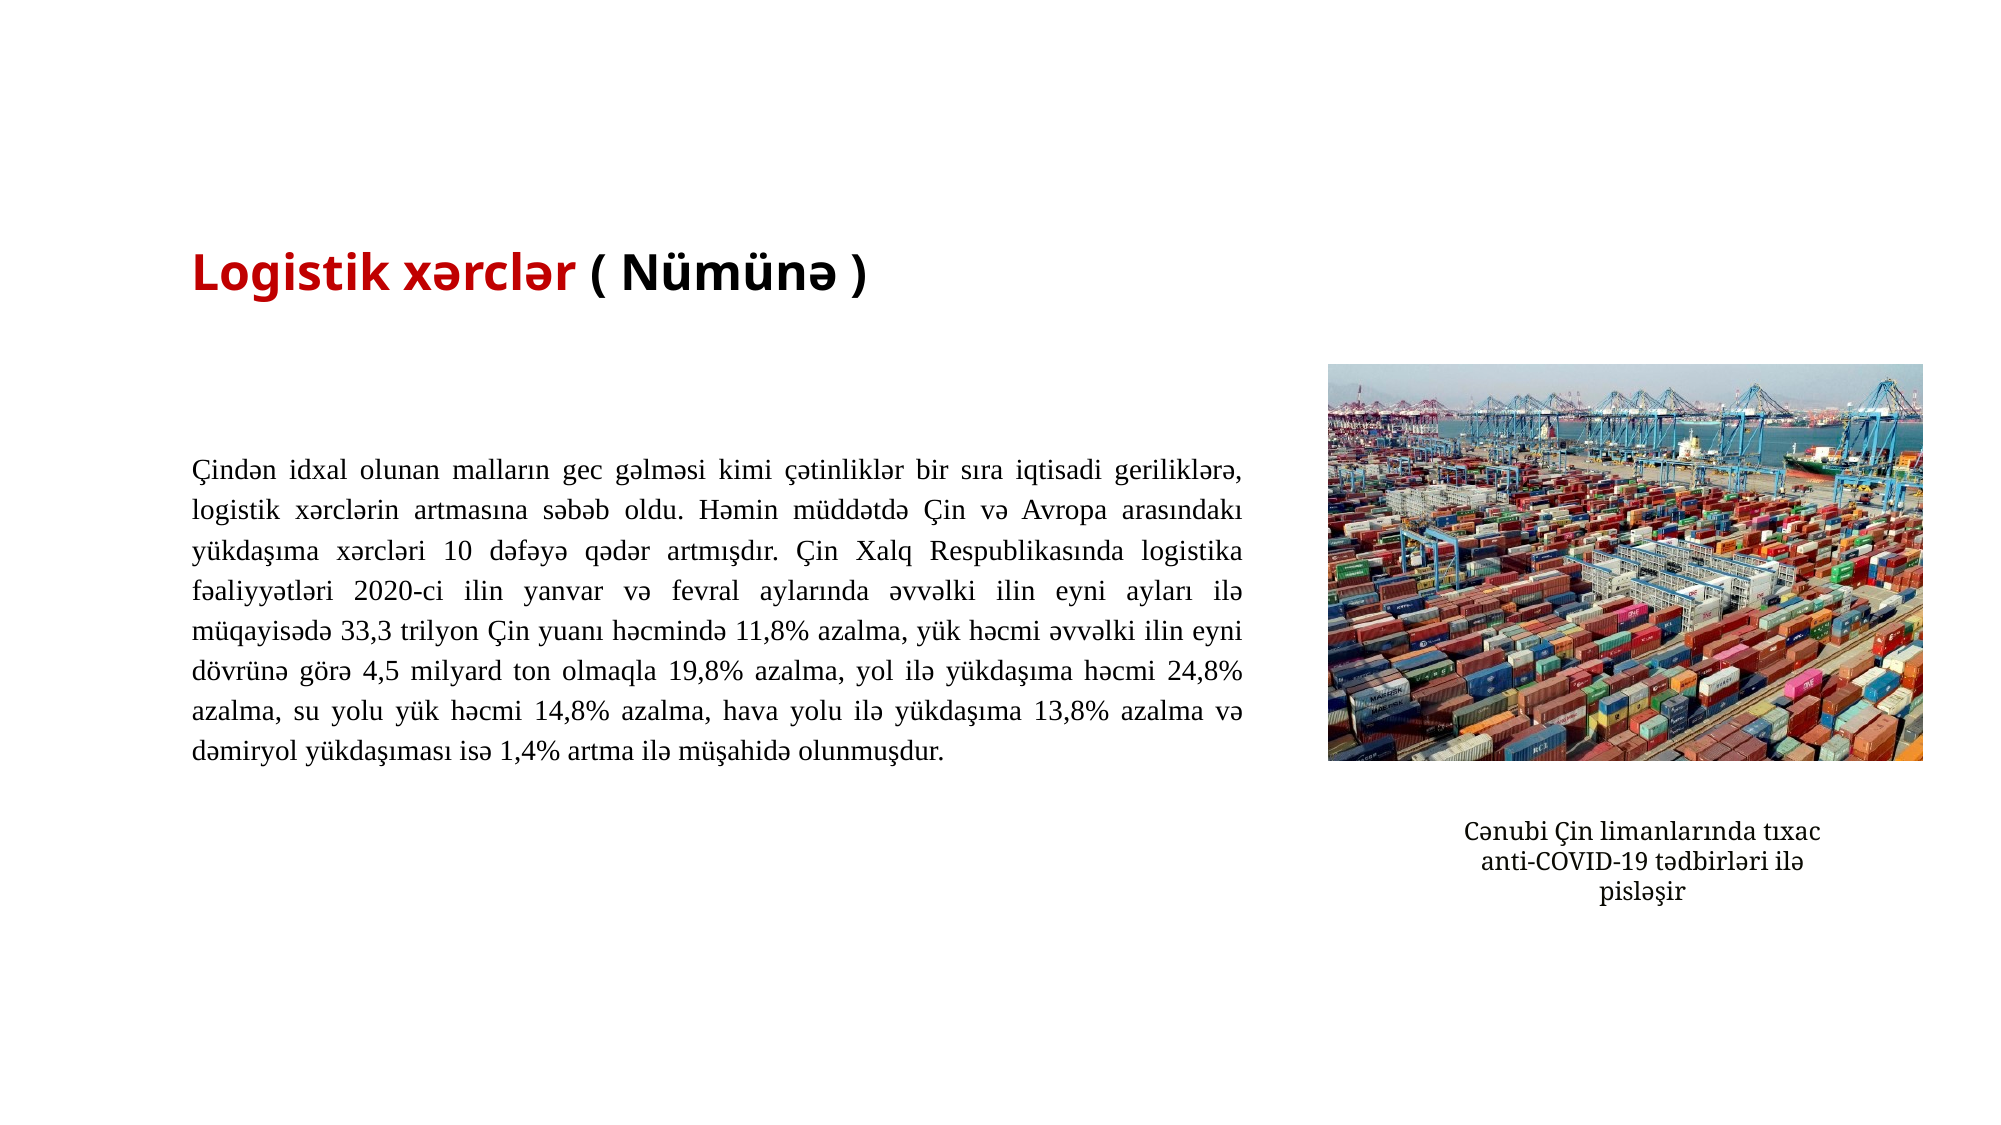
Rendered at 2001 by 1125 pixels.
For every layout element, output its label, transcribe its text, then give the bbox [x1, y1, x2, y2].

text_box Cənubi Çin limanlarında tıxac anti-COVID-19 tədbirləri ilə pisləşir [1427, 808, 1859, 913]
picture [1327, 363, 1924, 762]
text_box Çindən idxal olunan malların gec gəlməsi kimi çətinliklər bir sıra iqtisadi geriliklərə, logistik xərclərin artmasına səbəb oldu. Həmin müddətdə Çin və Avropa arasındakı yükdaşıma xərcləri 10 dəfəyə qədər artmışdır. Çin Xalq Respublikasında logistika fəaliyyətləri 2020-ci ilin yanvar və fevral aylarında əvvəlki ilin eyni ayları ilə müqayisədə 33,3 trilyon Çin yuanı həcmində 11,8% azalma, yük həcmi əvvəlki ilin eyni dövrünə görə 4,5 milyard ton olmaqla 19,8% azalma, yol ilə yükdaşıma həcmi 24,8% azalma, su yolu yük həcmi 14,8% azalma, hava yolu ilə yükdaşıma 13,8% azalma və dəmiryol yükdaşıması isə 1,4% artma ilə müşahidə olunmuşdur. [177, 437, 1259, 774]
text_box Logistik xərclər ( Nümünə ) [176, 232, 1177, 308]
